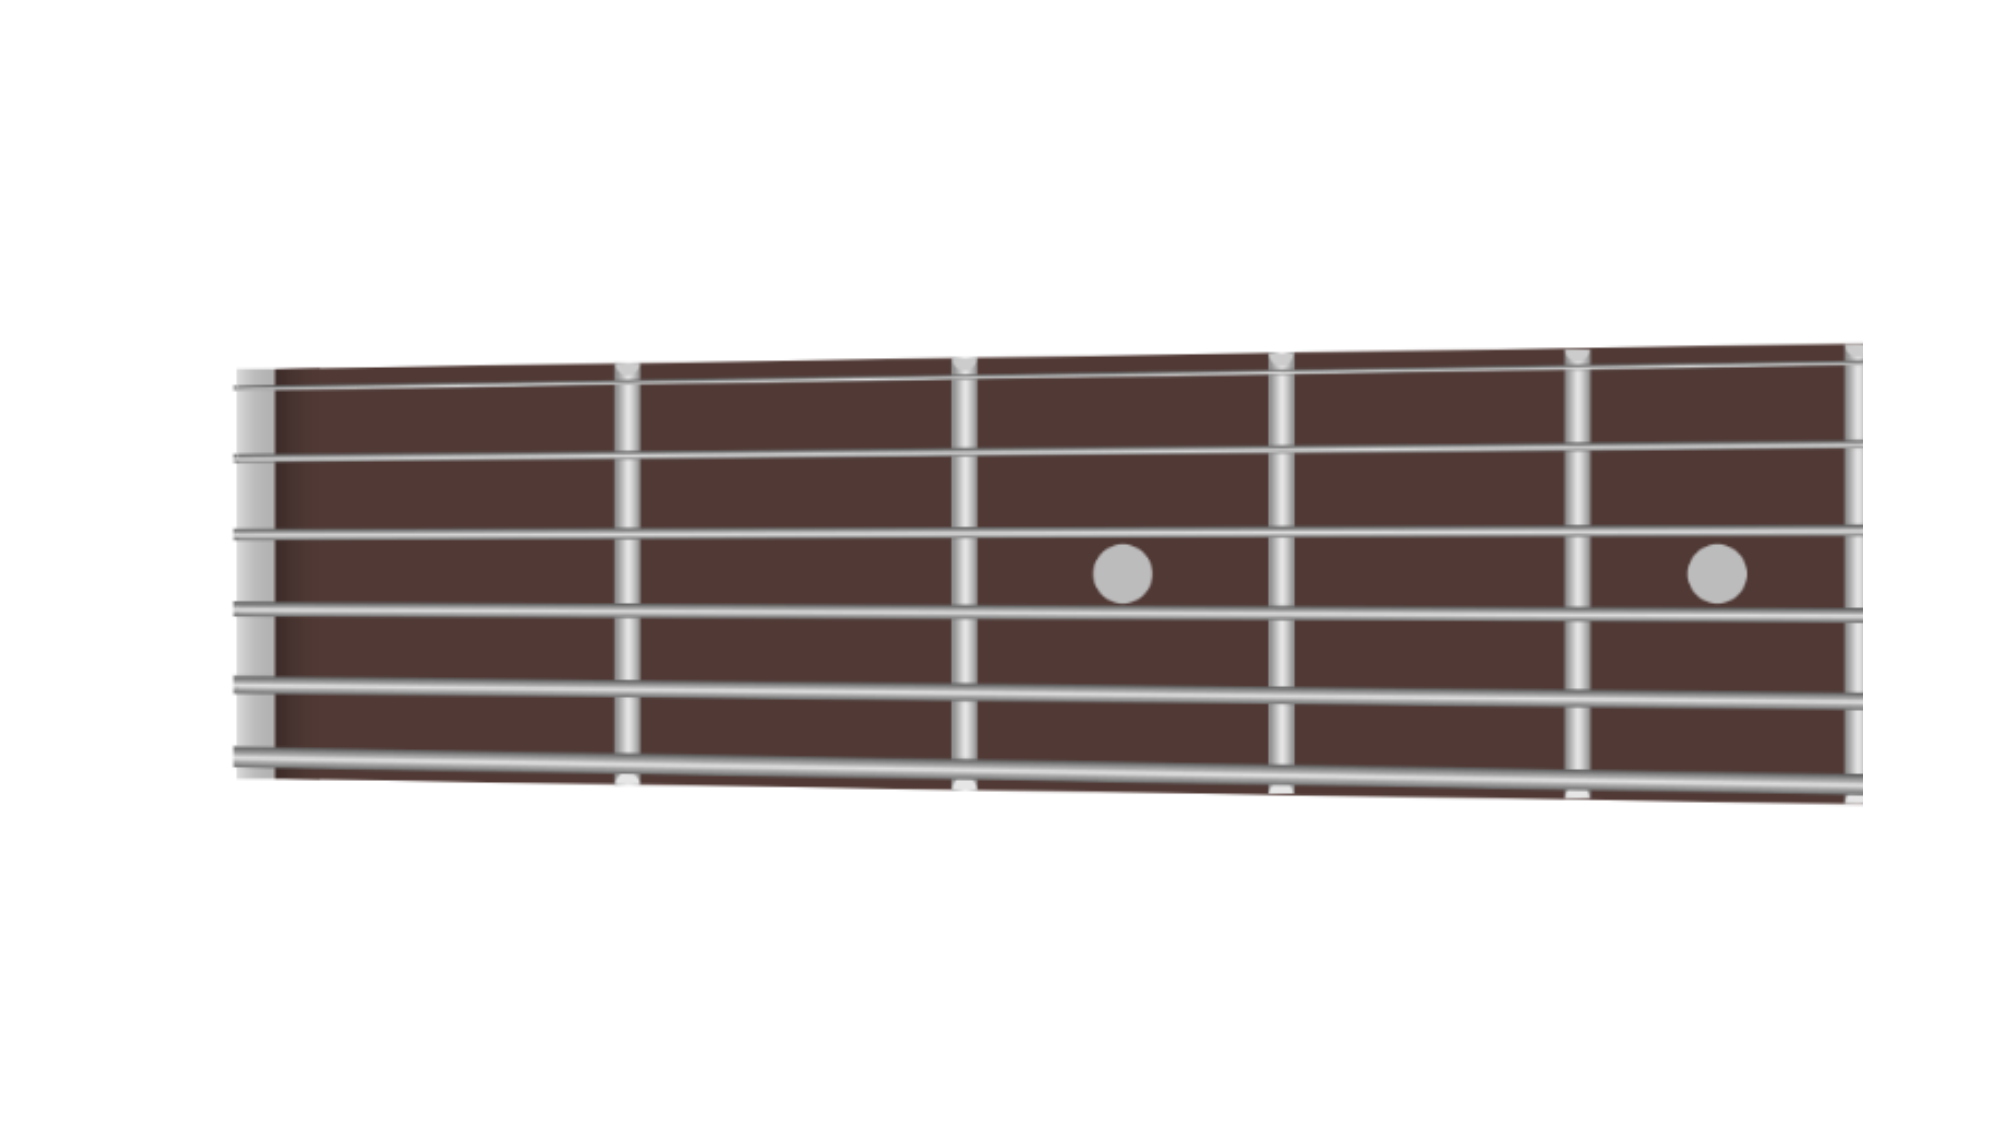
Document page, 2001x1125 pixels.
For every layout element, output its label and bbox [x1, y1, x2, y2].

picture [679, 0, 1326, 1125]
